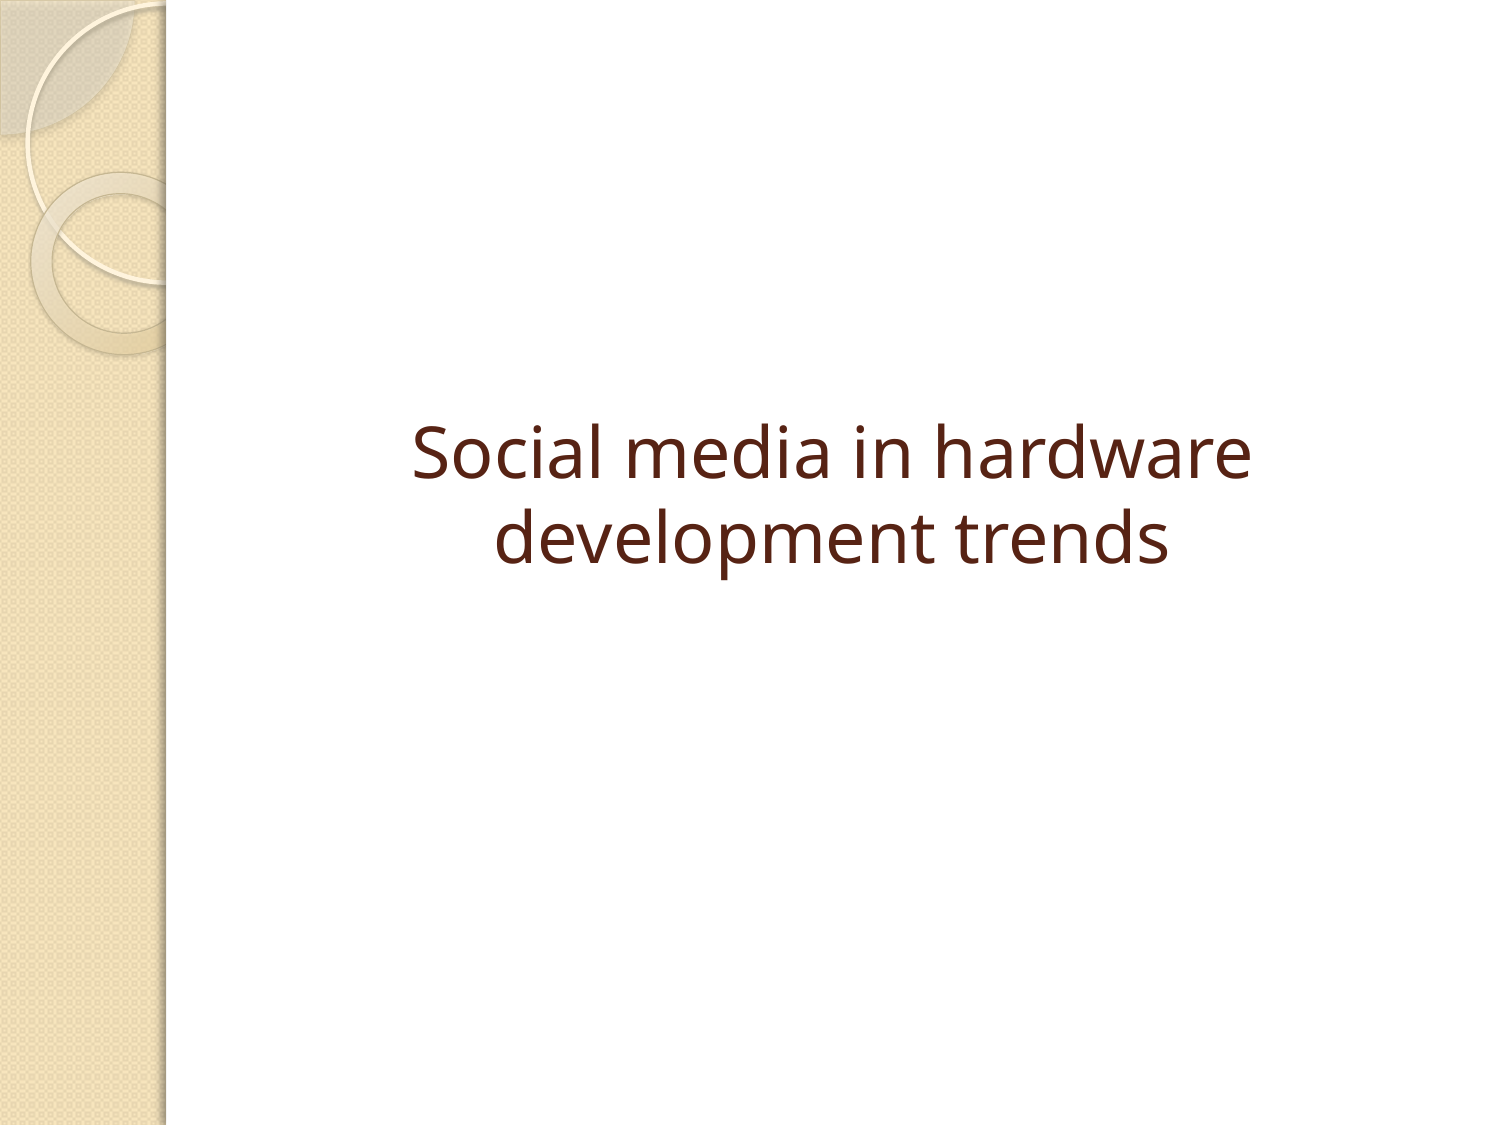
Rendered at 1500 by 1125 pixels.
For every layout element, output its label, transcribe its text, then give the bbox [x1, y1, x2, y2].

title Social media in hardware development trends [183, 398, 1483, 587]
